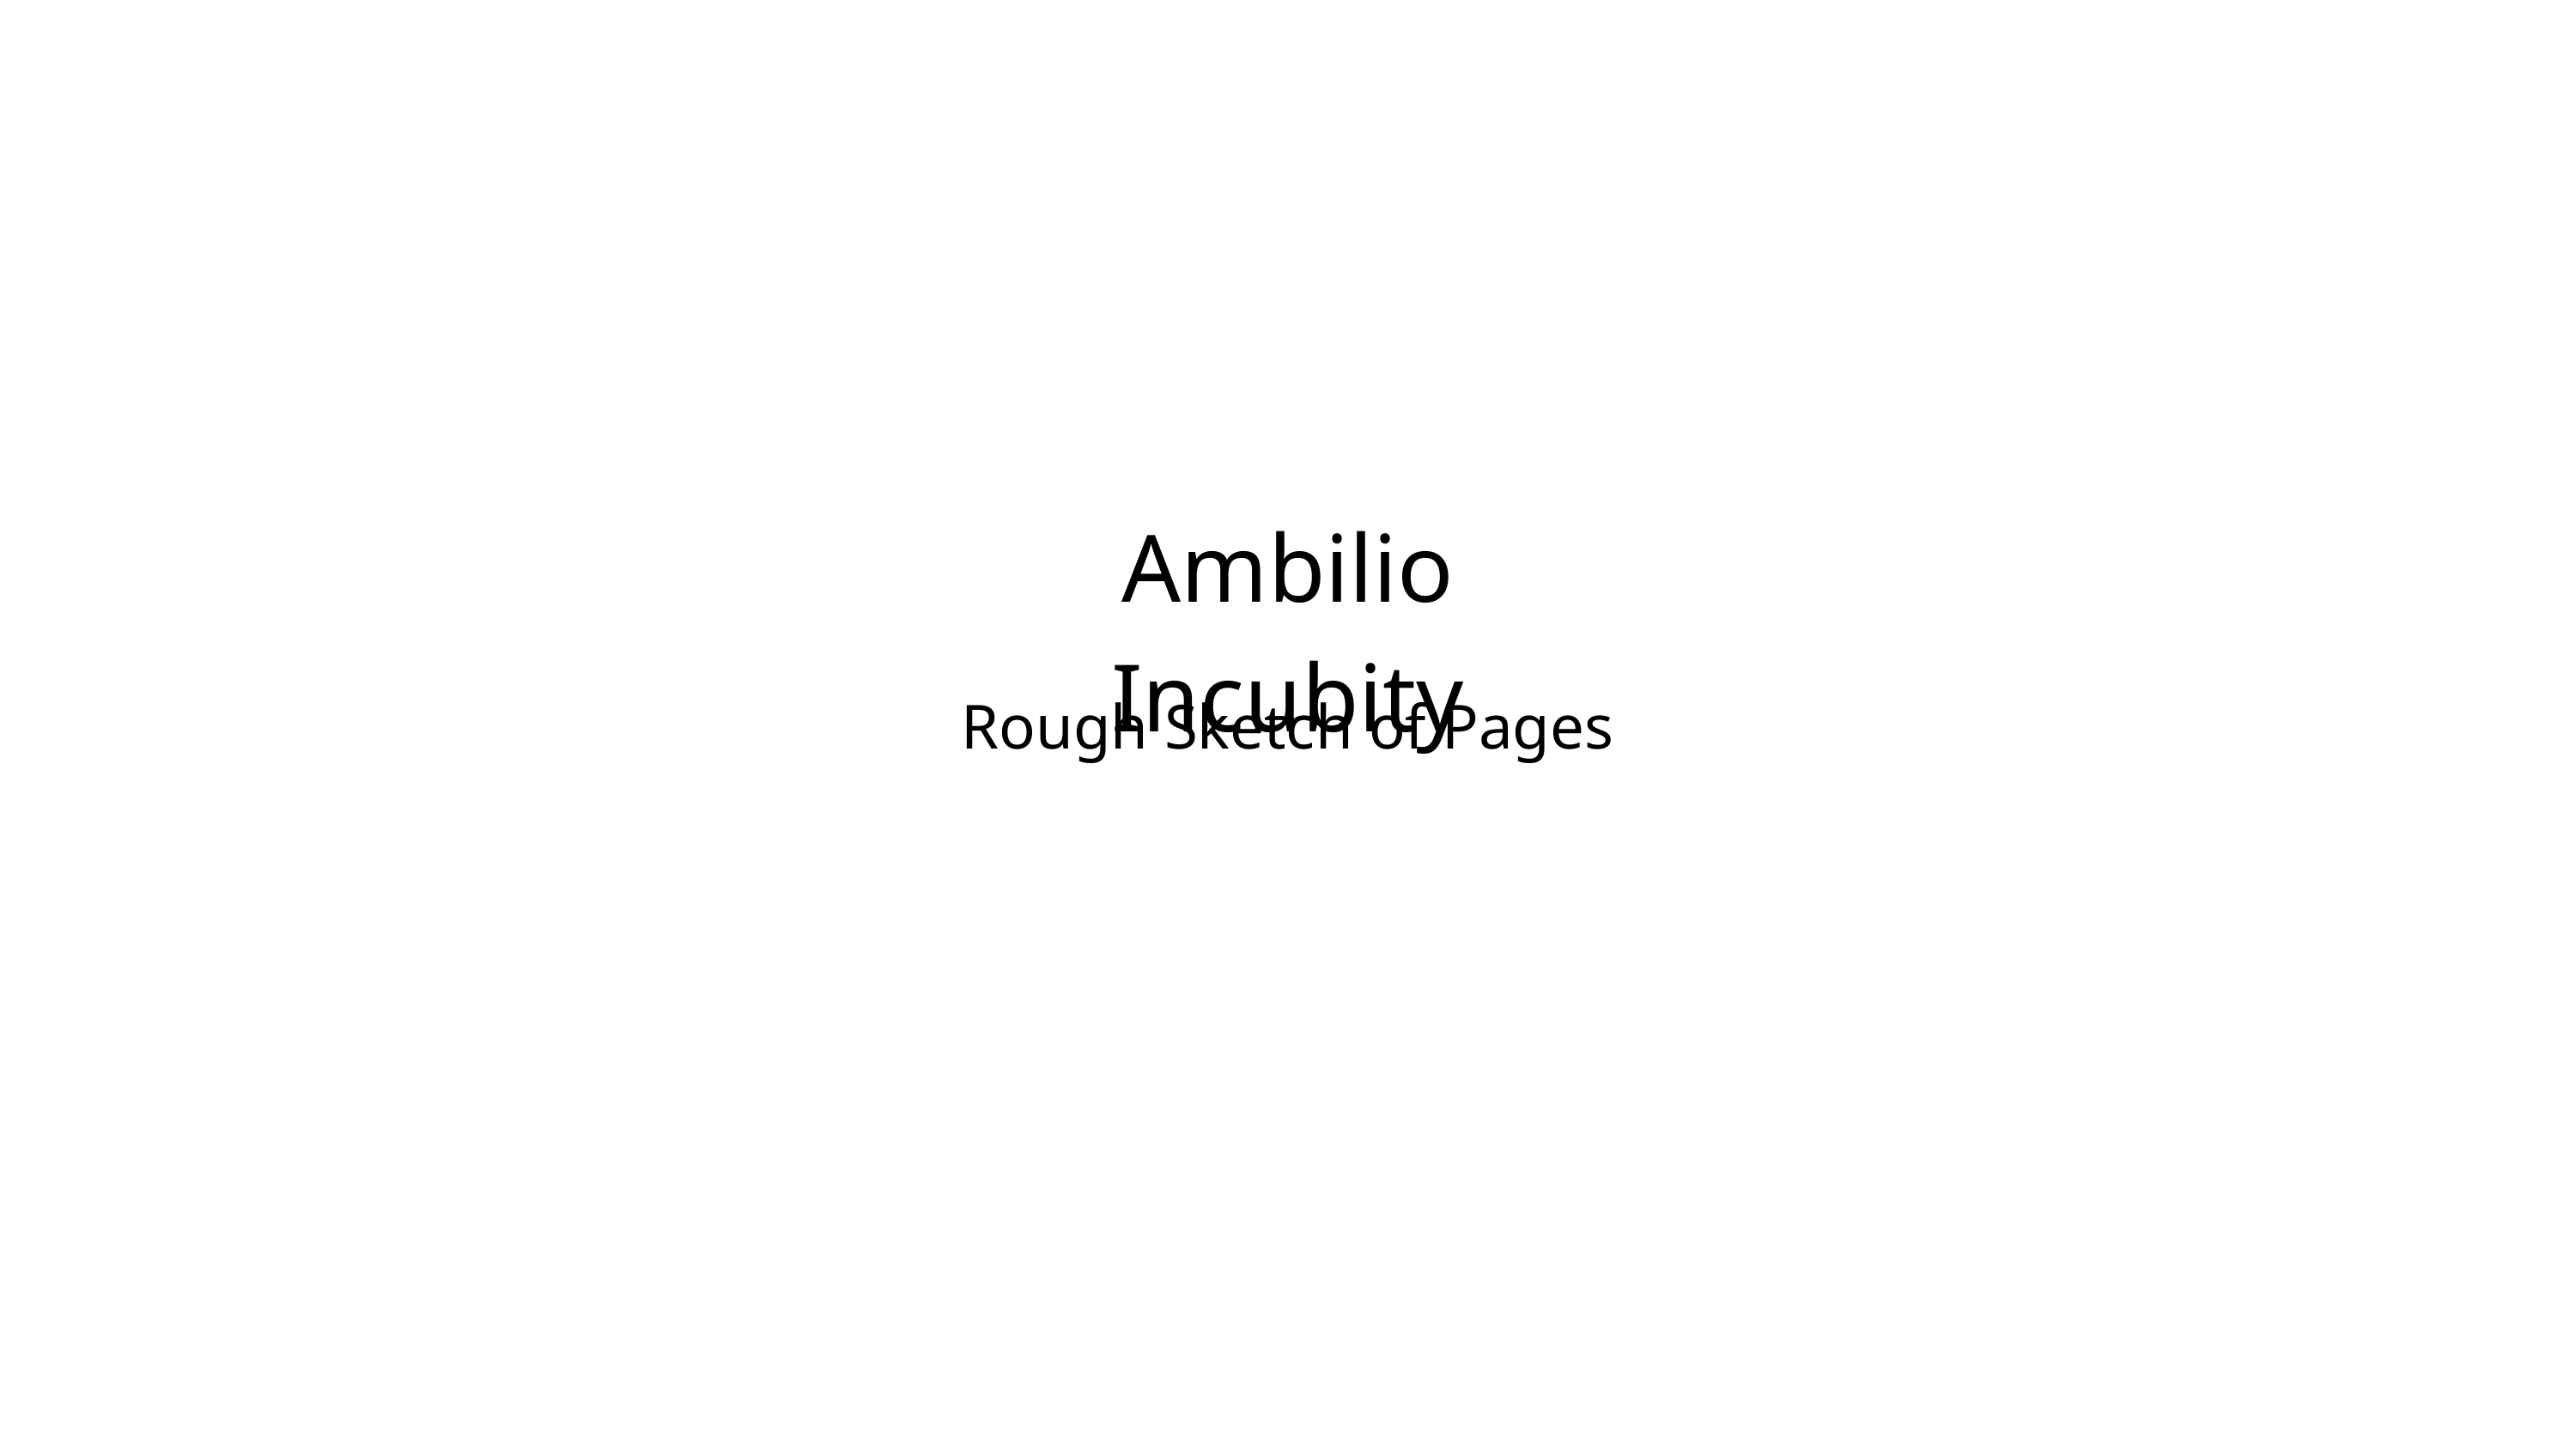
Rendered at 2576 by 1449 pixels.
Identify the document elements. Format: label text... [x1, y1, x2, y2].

text_box Rough Sketch of Pages [939, 676, 1637, 761]
text_box Ambilio Incubity [939, 490, 1637, 676]
